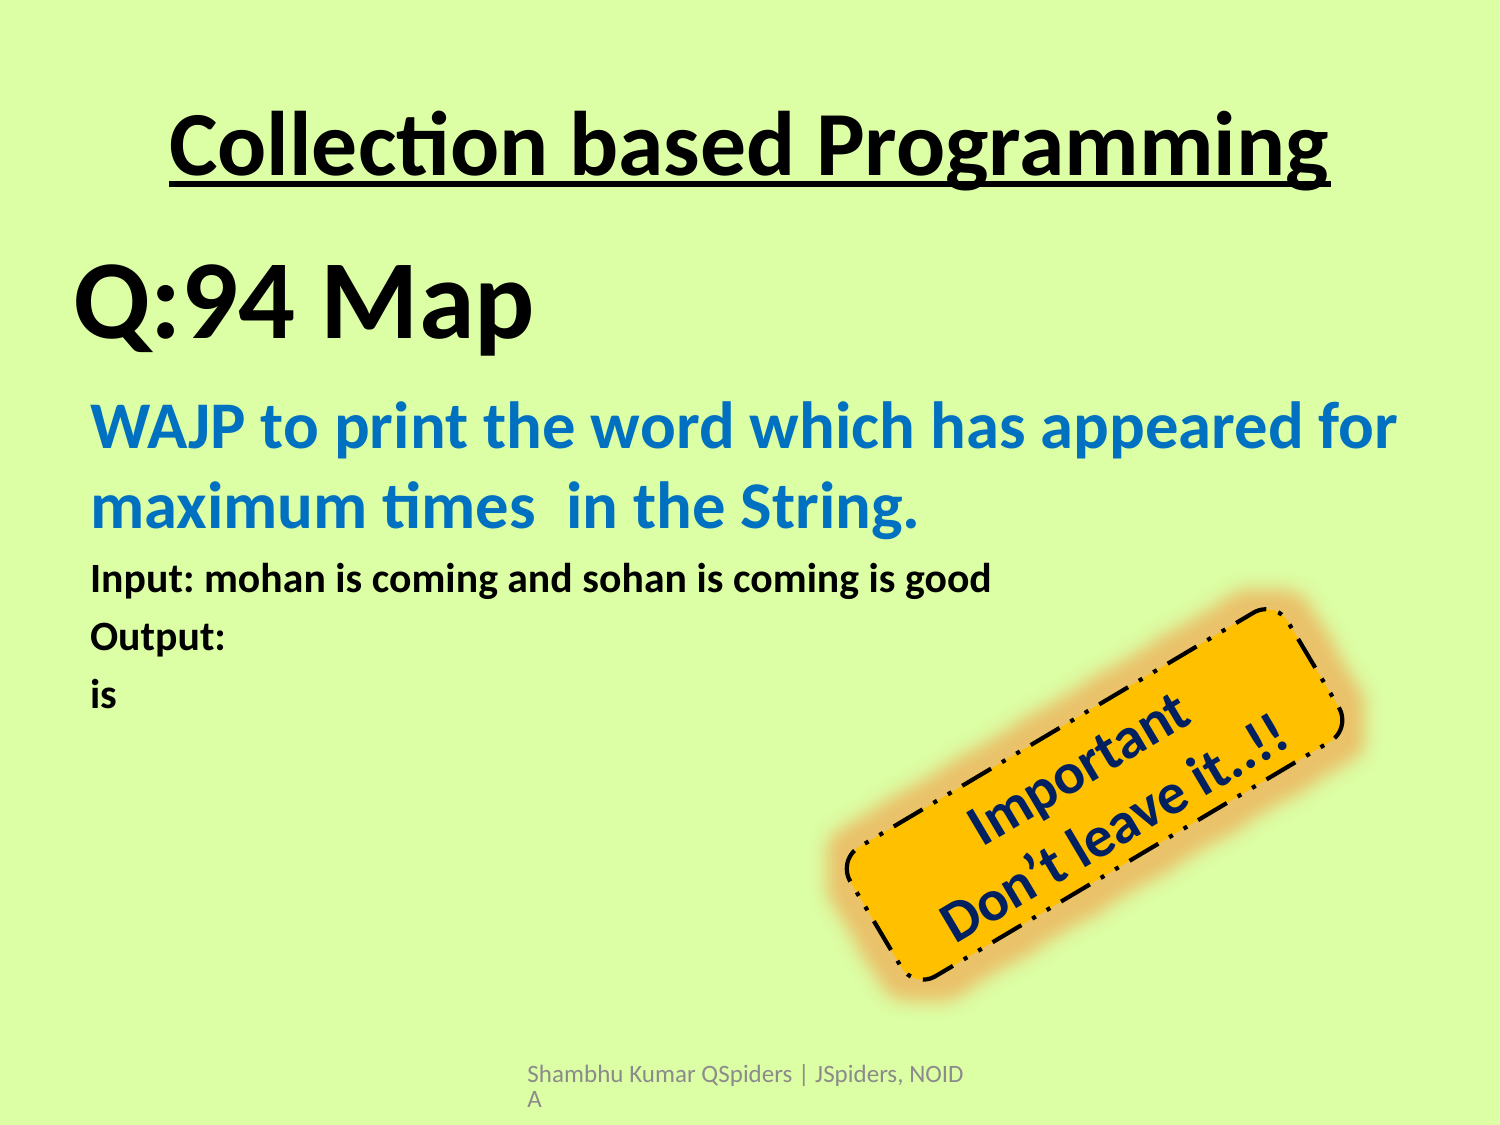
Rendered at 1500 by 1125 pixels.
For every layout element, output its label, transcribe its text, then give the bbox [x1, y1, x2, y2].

slide_number Q:94 Map [50, 200, 550, 388]
list WAJP to print the word which has appeared for maximum times in the String. Input: mohan is coming and sohan is coming is good Output: is [75, 187, 1425, 975]
text_box Important Don’t leave it..!! [844, 607, 1345, 982]
footer Shambhu Kumar QSpiders | JSpiders, NOIDA [512, 1042, 988, 1103]
title Collection based Programming [75, 45, 1425, 187]
